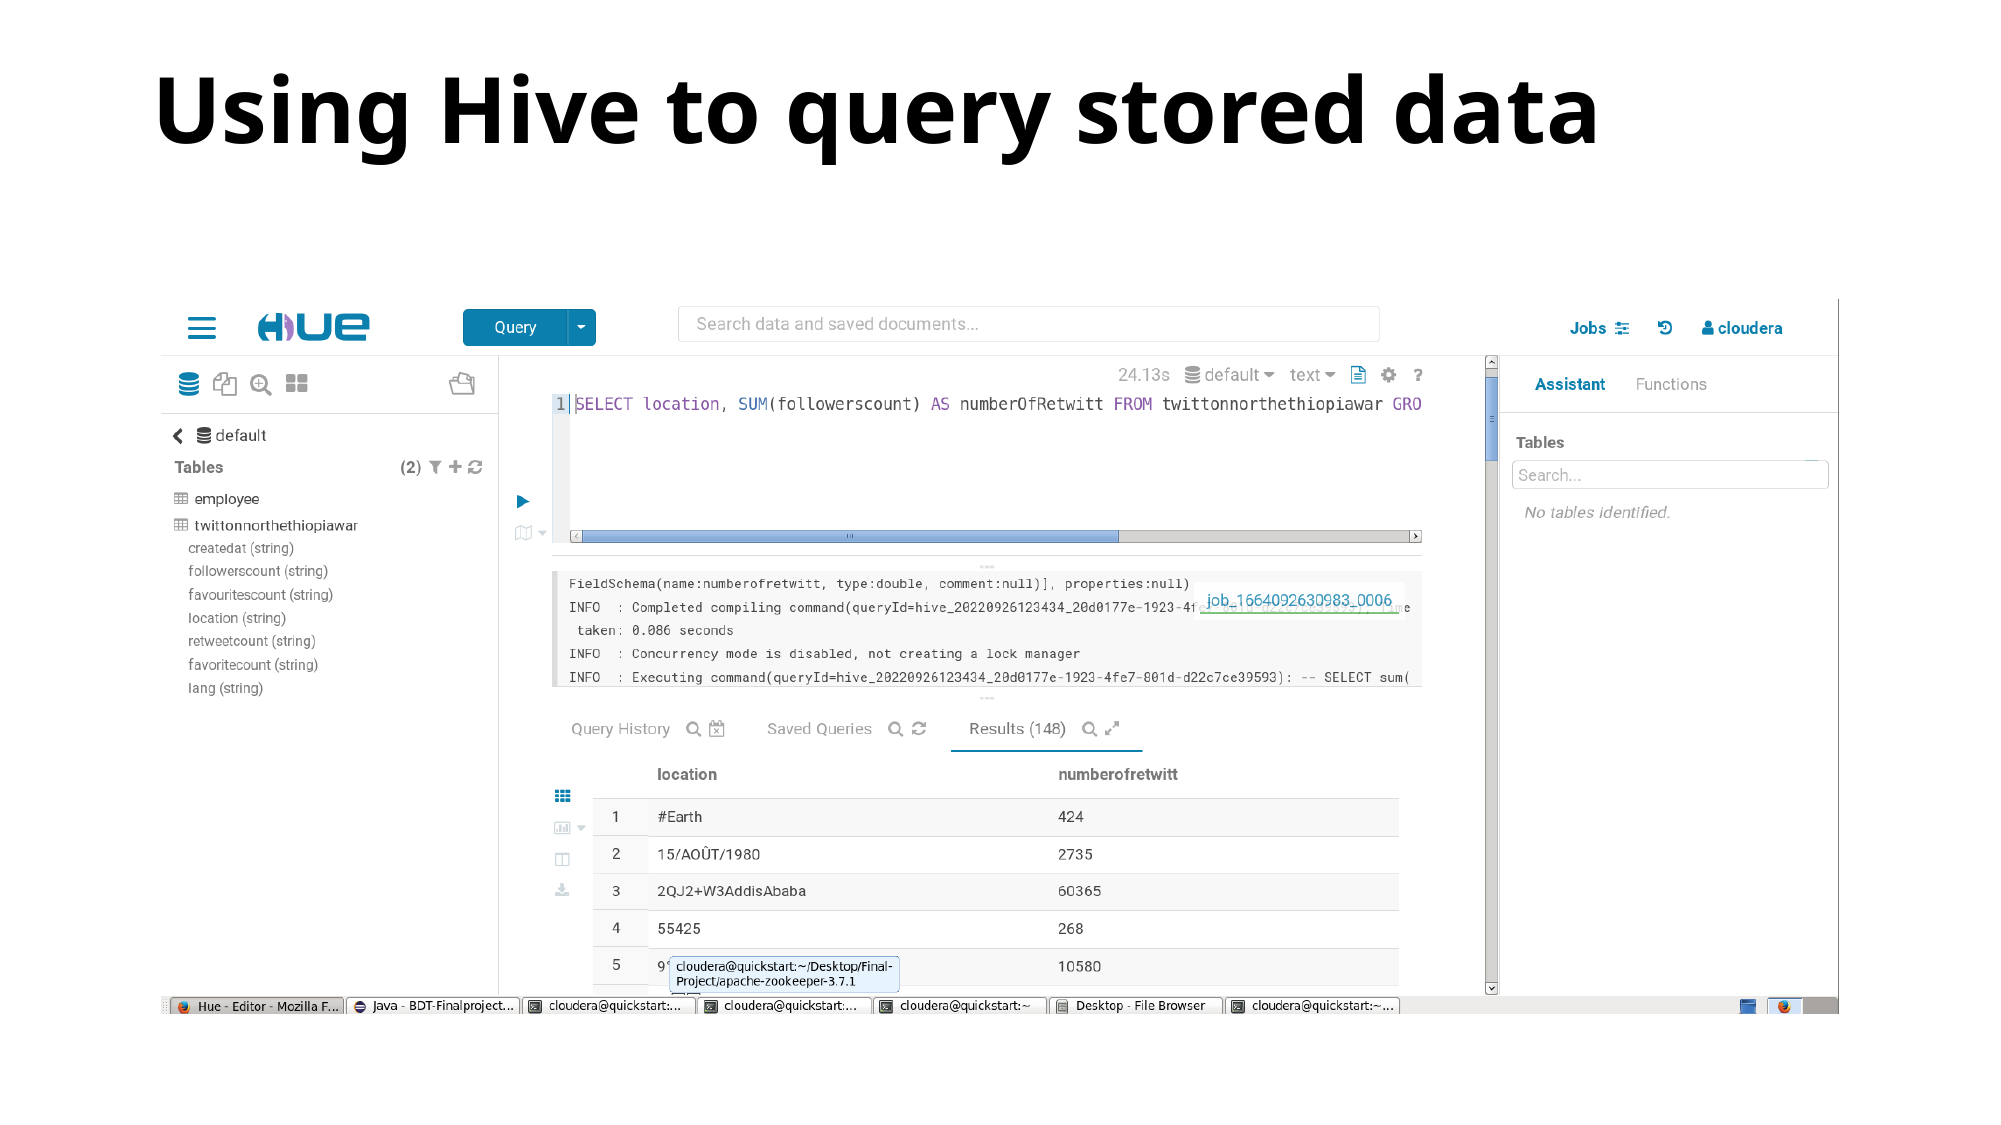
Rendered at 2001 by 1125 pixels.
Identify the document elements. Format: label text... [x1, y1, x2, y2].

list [161, 299, 1839, 1014]
title Using Hive to query stored data [137, 59, 1863, 278]
